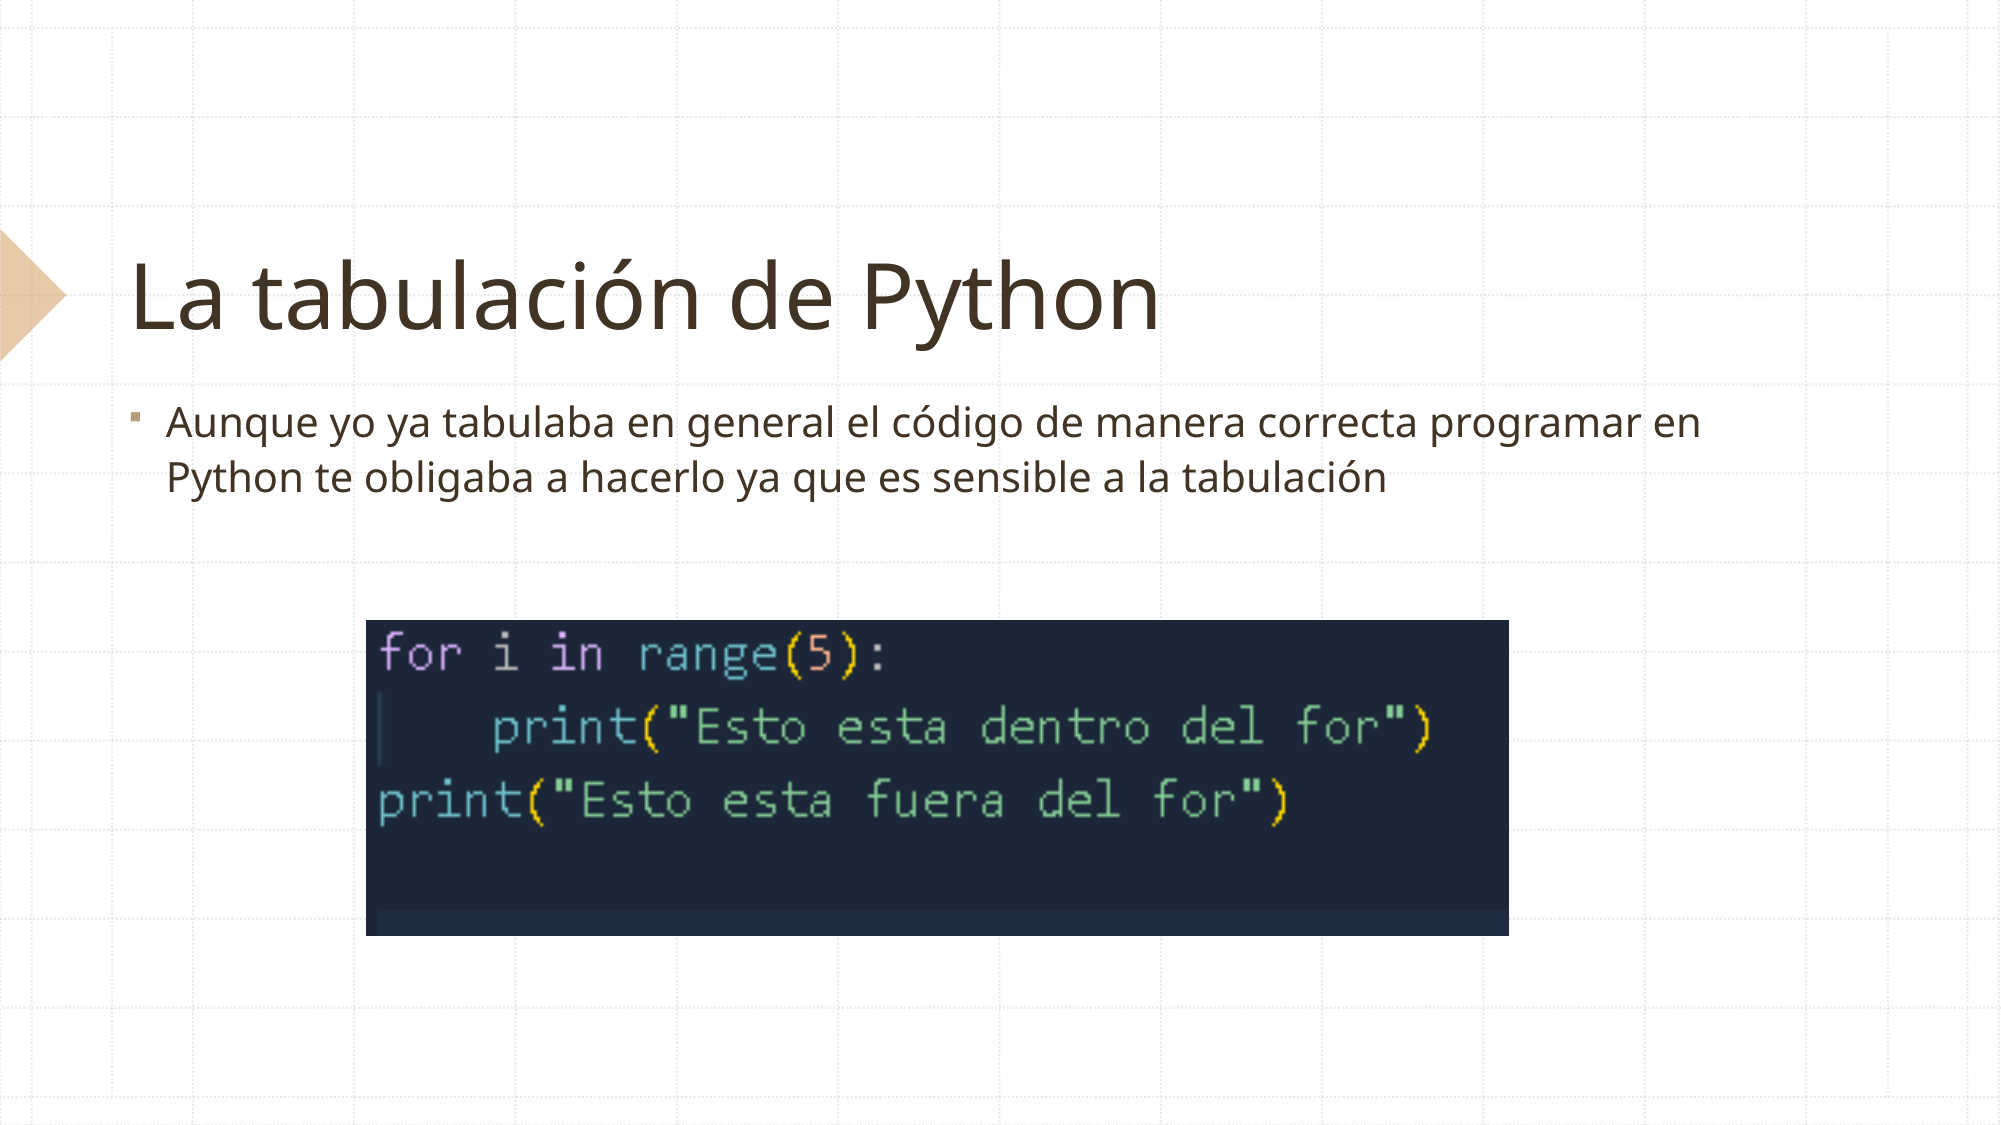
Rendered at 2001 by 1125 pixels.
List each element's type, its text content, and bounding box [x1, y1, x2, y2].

list Aunque yo ya tabulaba en general el código de manera correcta programar en Python te obligaba a hacerlo ya que es sensible a la tabulación [113, 383, 1808, 969]
title La tabulación de Python [113, 119, 1808, 356]
picture [365, 620, 1509, 936]
